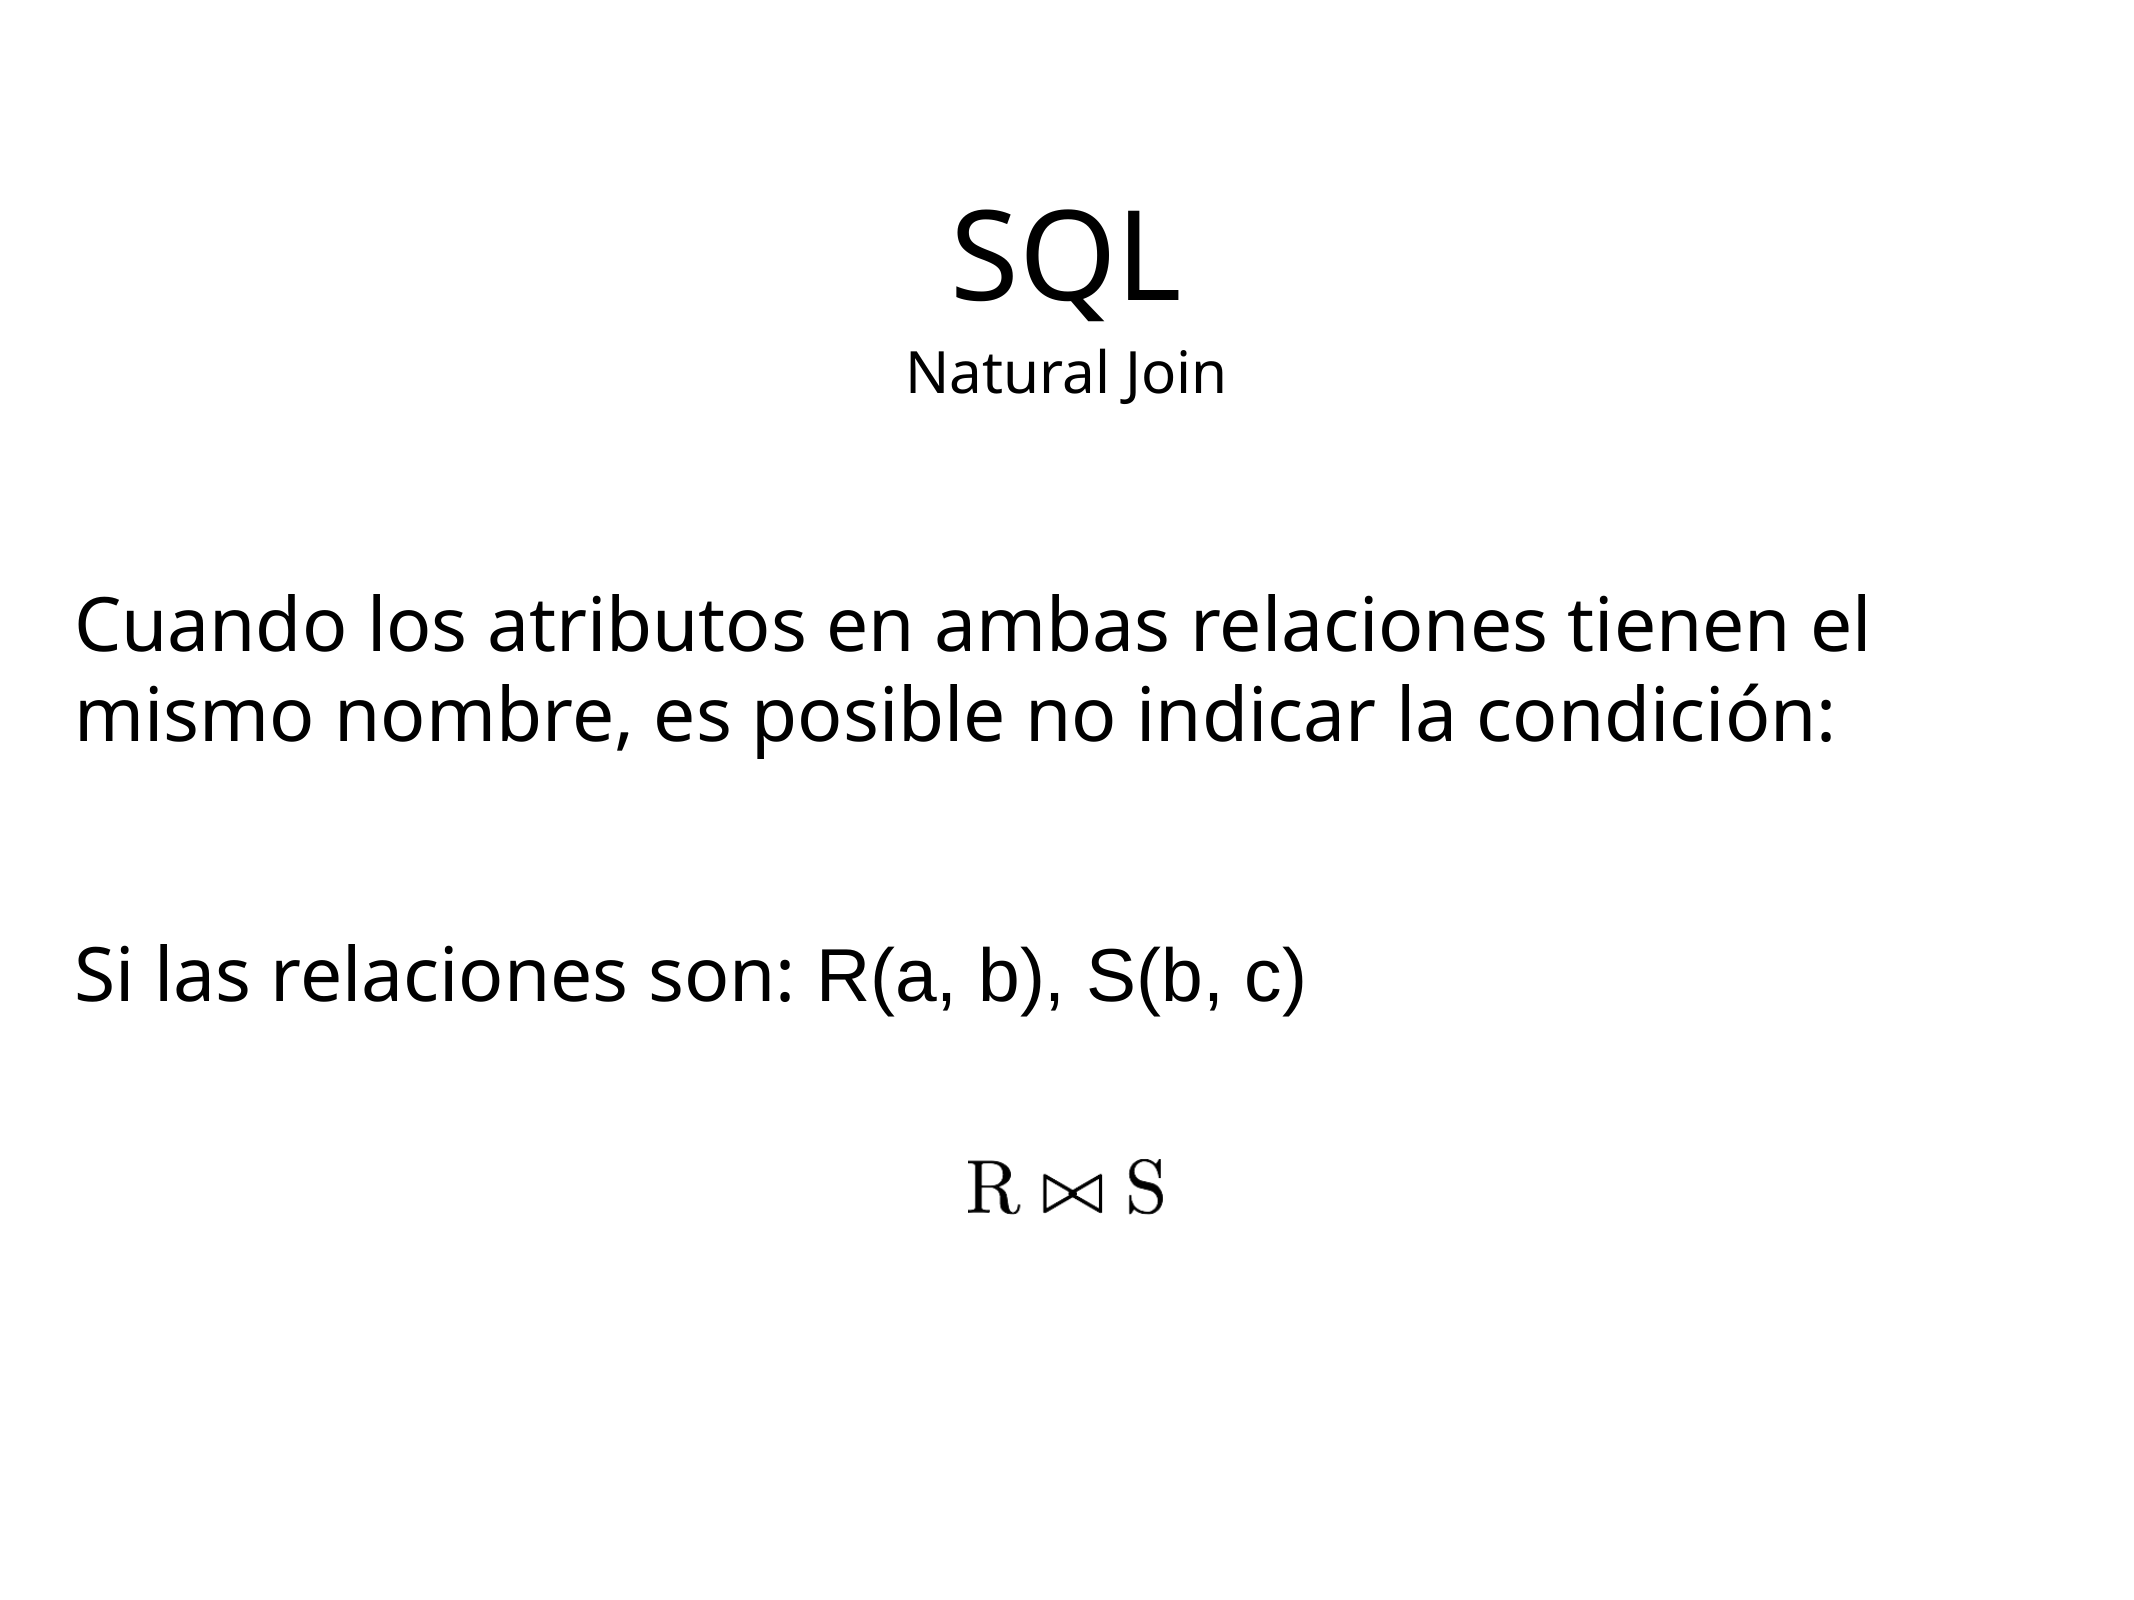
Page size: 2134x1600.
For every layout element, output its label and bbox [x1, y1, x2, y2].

picture [968, 1156, 1165, 1216]
text_box [65, 918, 2068, 1026]
text_box [631, 166, 1502, 415]
text_box [65, 568, 2068, 765]
